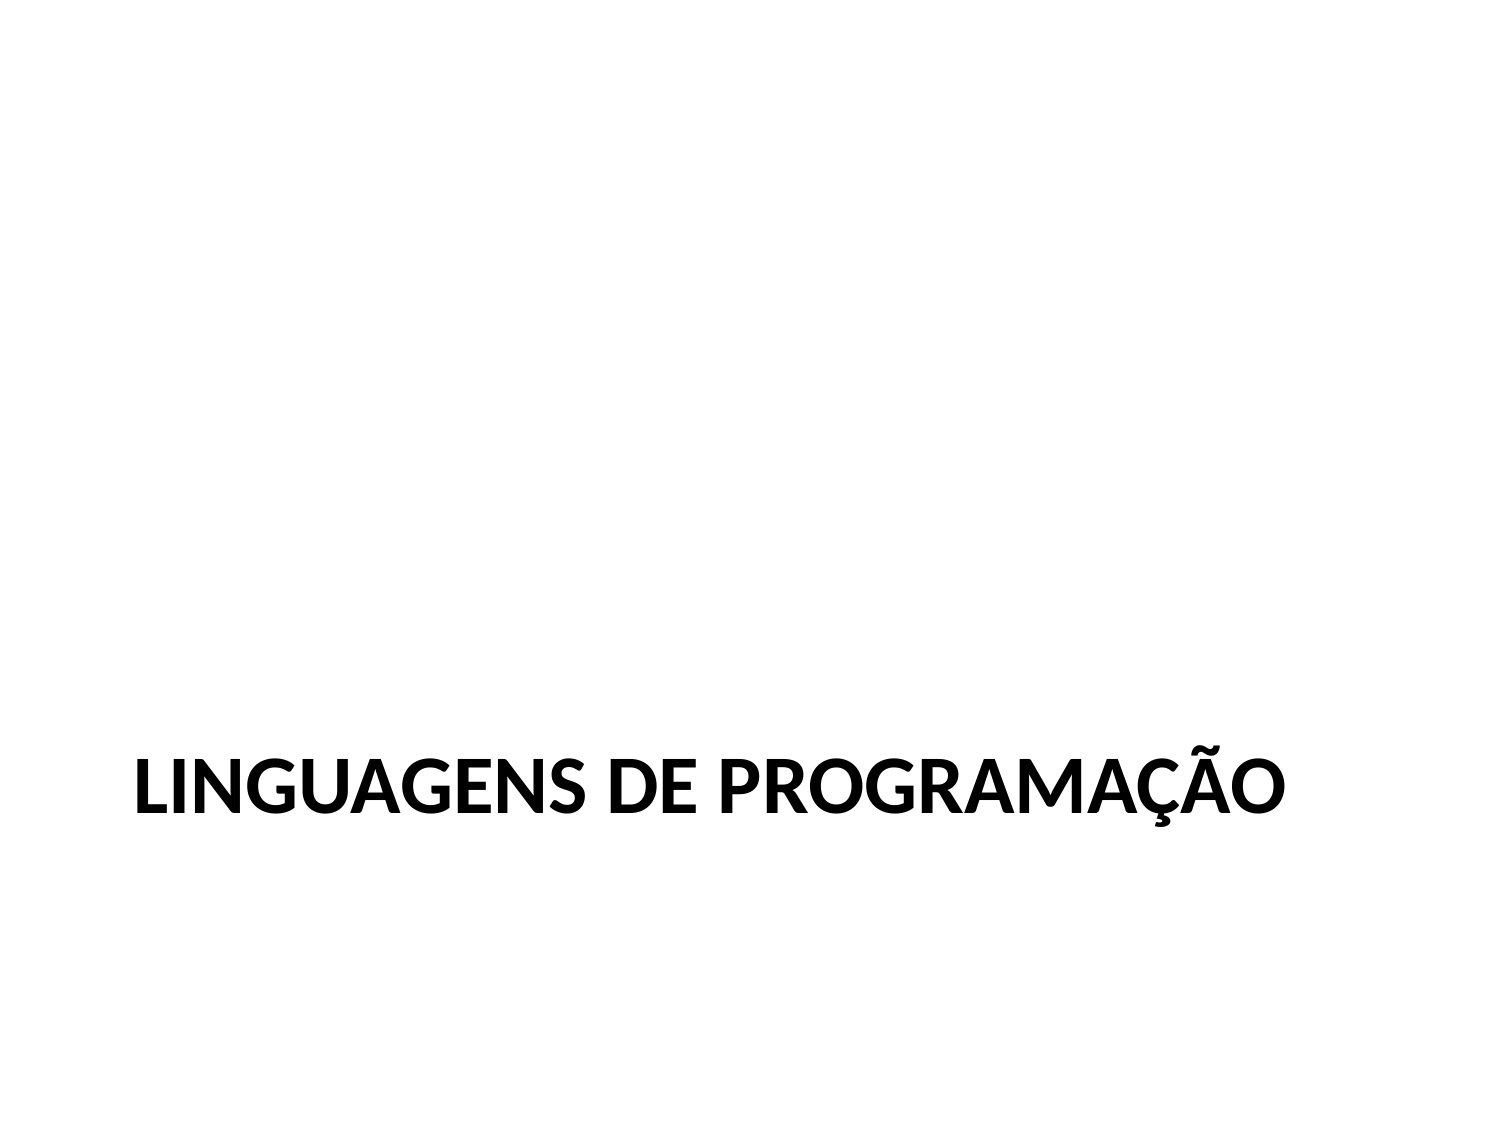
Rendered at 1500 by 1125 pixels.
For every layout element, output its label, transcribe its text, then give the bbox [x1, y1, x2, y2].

title LINGUAGENS DE PROGRAMAção [118, 722, 1394, 947]
